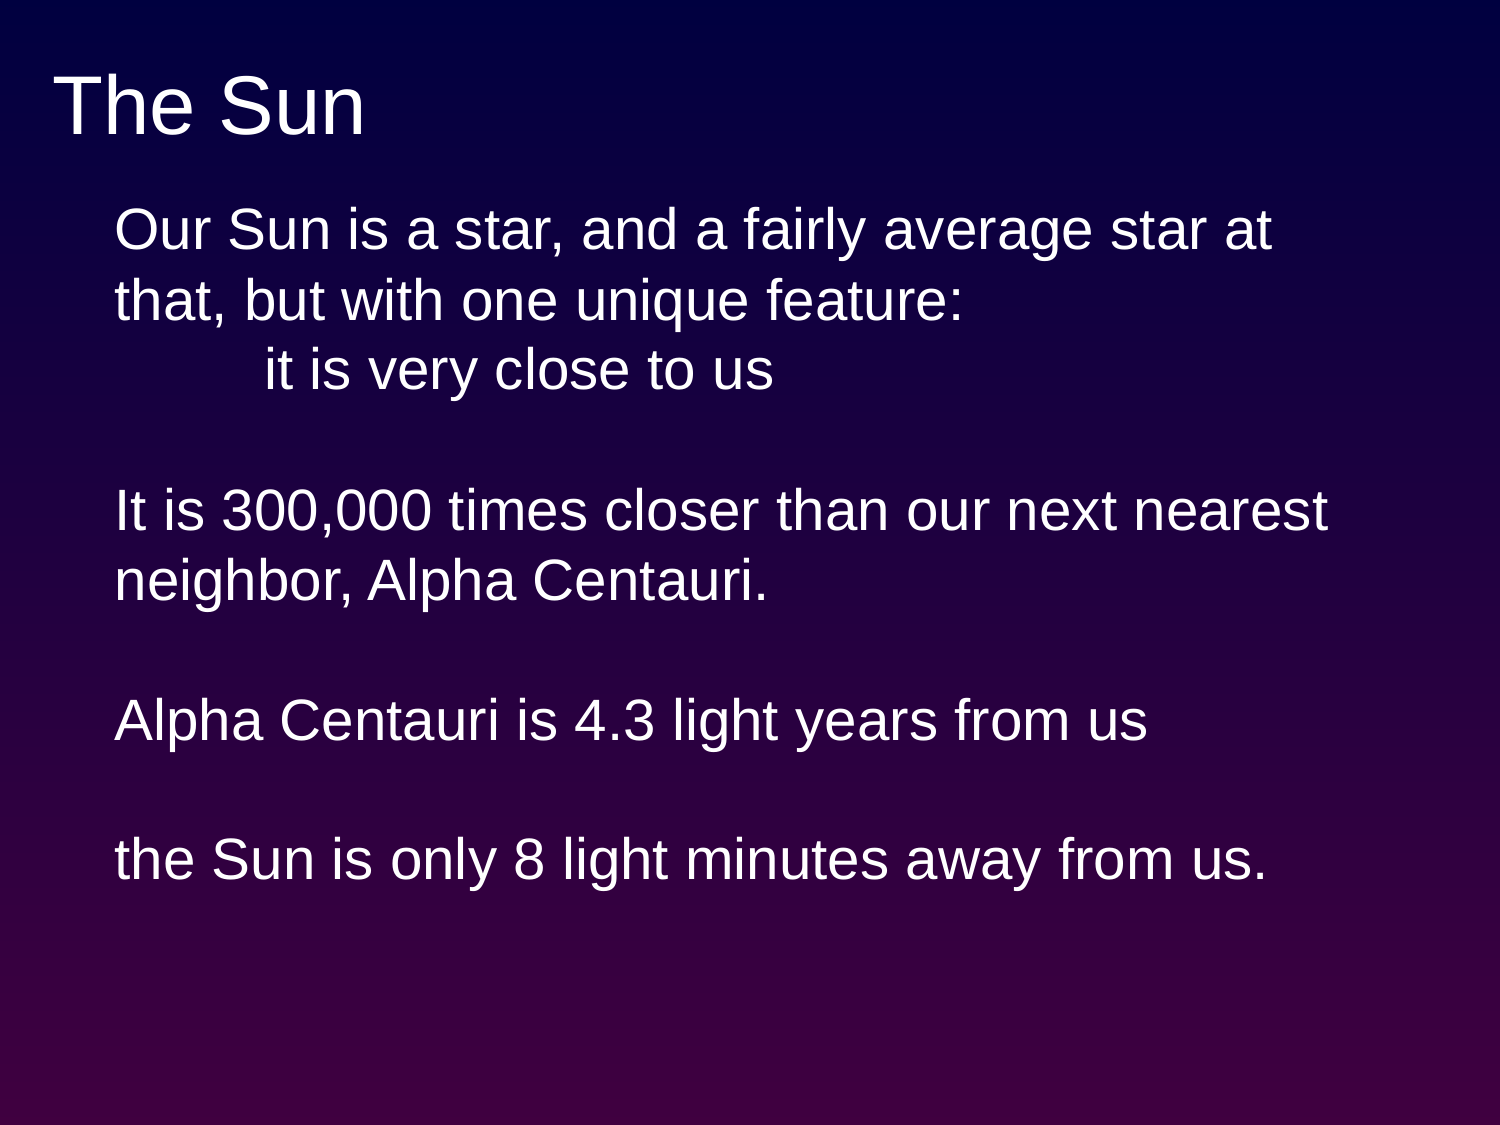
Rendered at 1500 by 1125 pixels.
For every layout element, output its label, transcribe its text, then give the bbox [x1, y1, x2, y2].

title The Sun [37, 24, 663, 178]
text_box Our Sun is a star, and a fairly average star at that, but with one unique feature: it is very close to us It is 300,000 times closer than our next nearest neighbor, Alpha Centauri. Alpha Centauri is 4.3 light years from us the Sun is only 8 light minutes away from us. [99, 184, 1400, 899]
